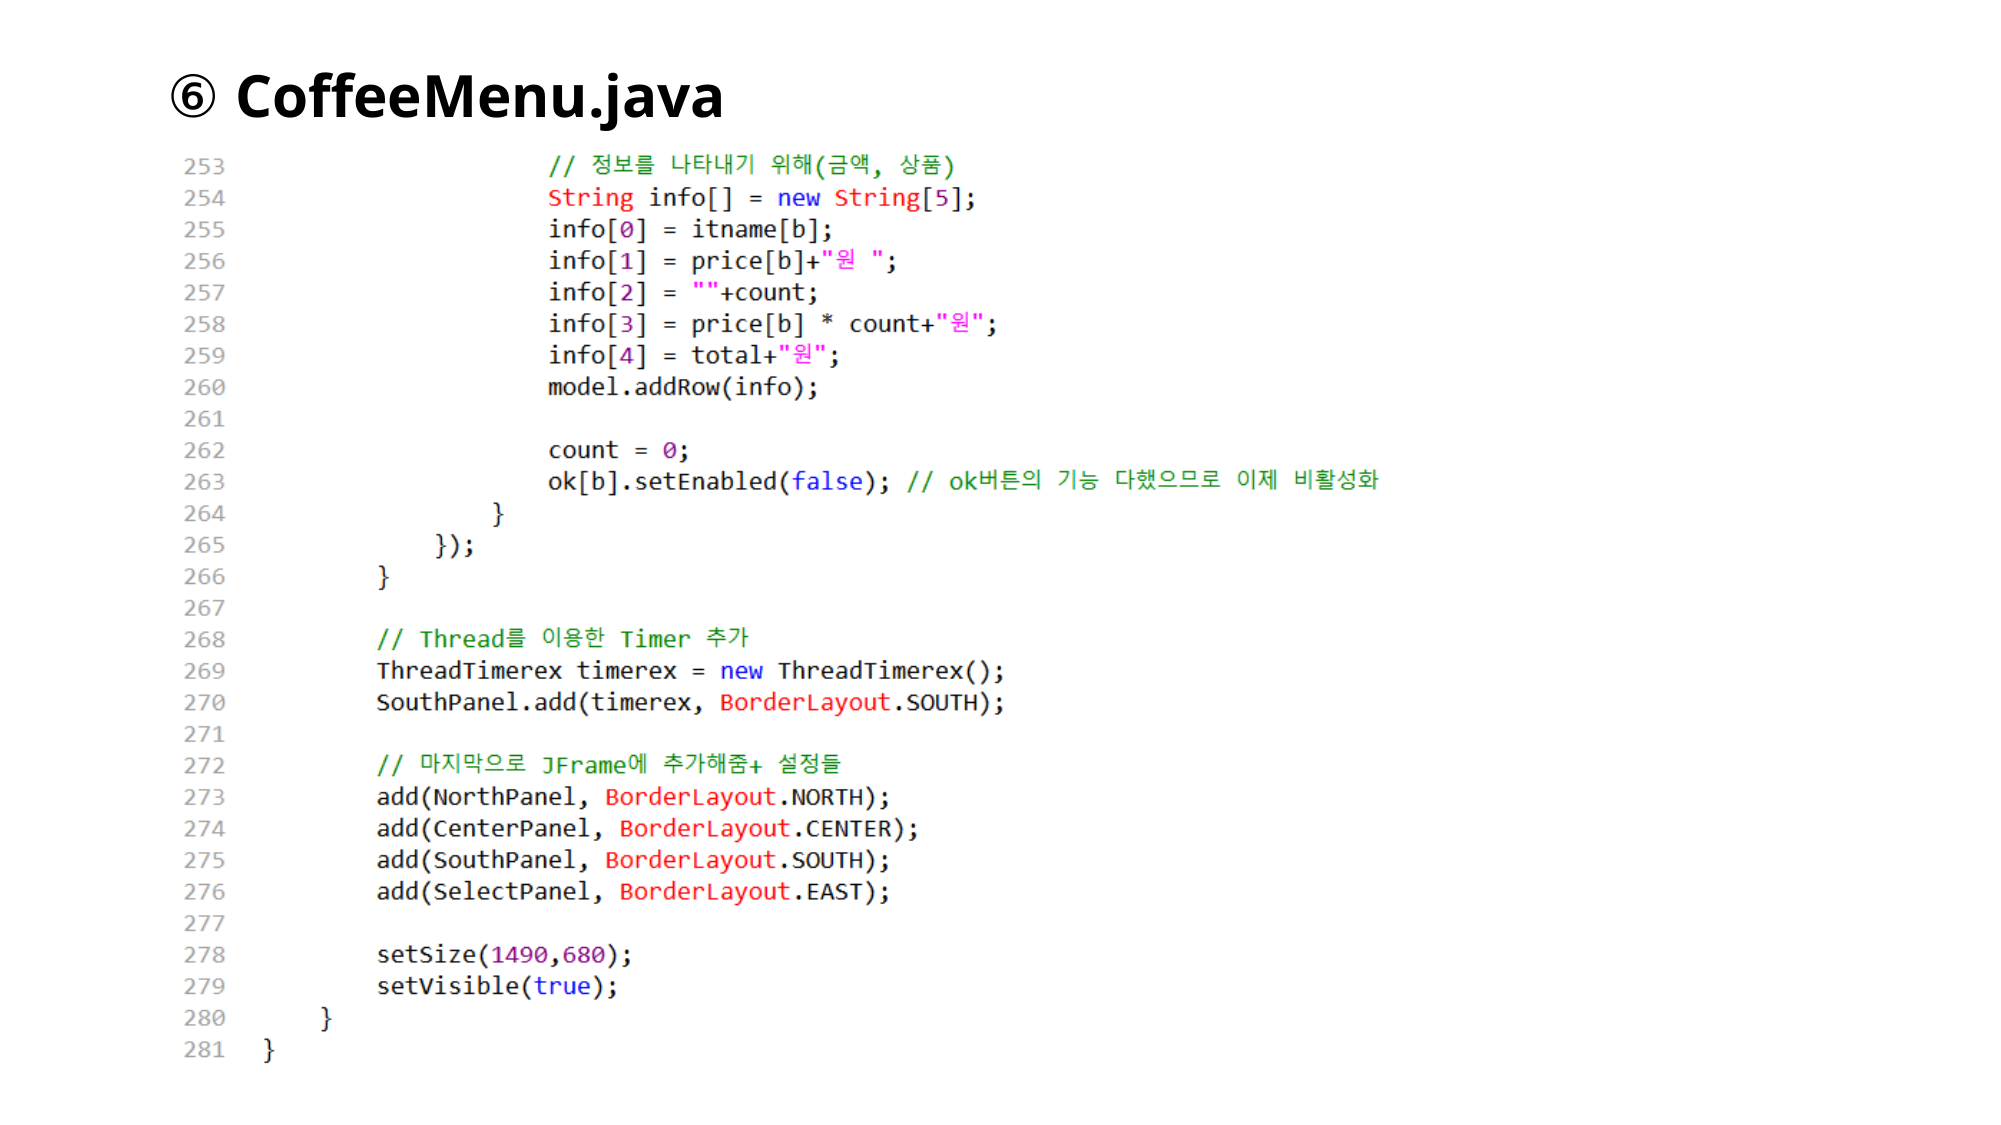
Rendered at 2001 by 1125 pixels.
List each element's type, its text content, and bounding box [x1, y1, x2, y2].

list ⑥ CoffeeMenu.java [152, 59, 941, 153]
picture [173, 152, 1773, 1066]
